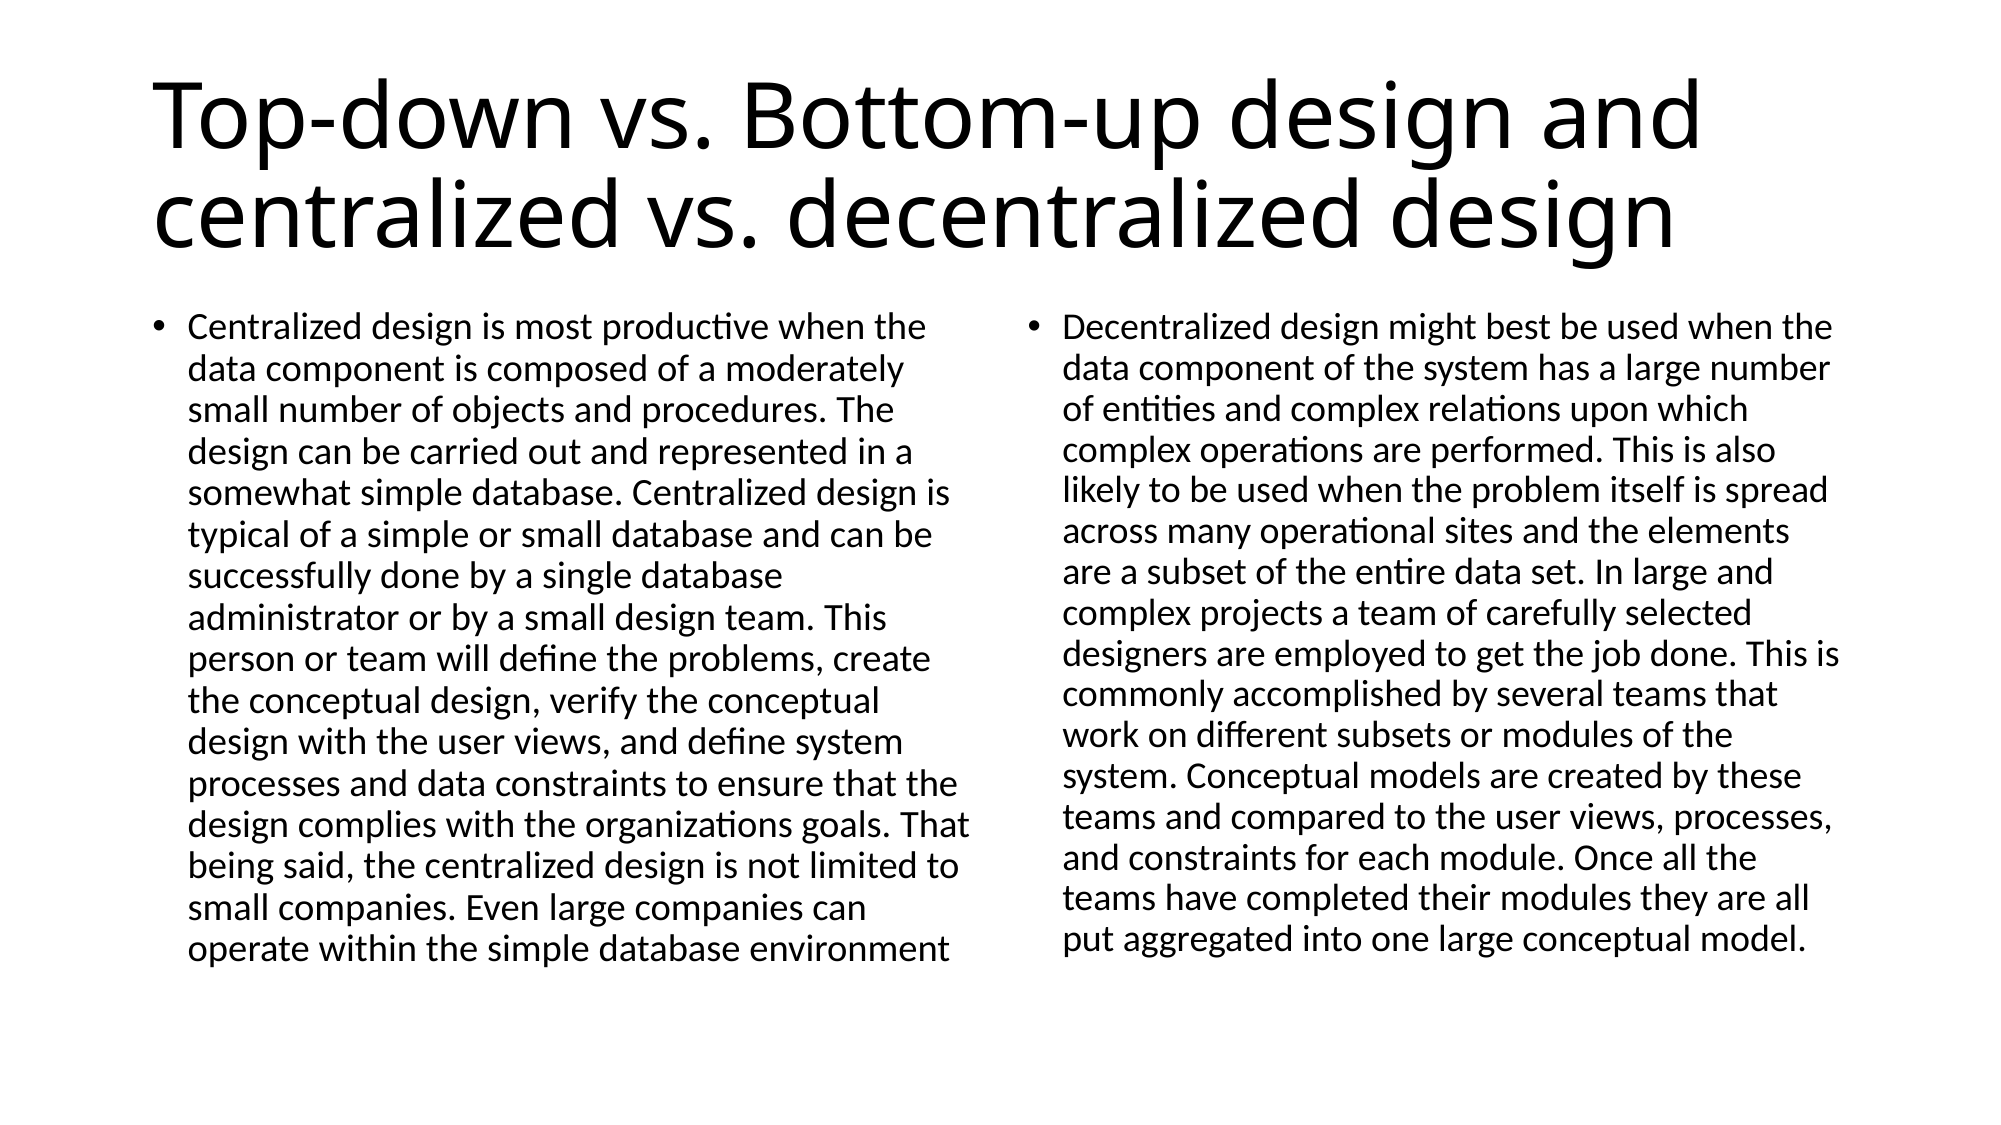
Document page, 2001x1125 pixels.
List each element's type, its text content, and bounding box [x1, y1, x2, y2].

list Decentralized design might best be used when the data component of the system has a large number of entities and complex relations upon which complex operations are performed. This is also likely to be used when the problem itself is spread across many operational sites and the elements are a subset of the entire data set. In large and complex projects a team of carefully selected designers are employed to get the job done. This is commonly accomplished by several teams that work on different subsets or modules of the system. Conceptual models are created by these teams and compared to the user views, processes, and constraints for each module. Once all the teams have completed their modules they are all put aggregated into one large conceptual model. [1012, 299, 1863, 1014]
list Centralized design is most productive when the data component is composed of a moderately small number of objects and procedures. The design can be carried out and represented in a somewhat simple database. Centralized design is typical of a simple or small database and can be successfully done by a single database administrator or by a small design team. This person or team will define the problems, create the conceptual design, verify the conceptual design with the user views, and define system processes and data constraints to ensure that the design complies with the organizations goals. That being said, the centralized design is not limited to small companies. Even large companies can operate within the simple database environment [137, 299, 988, 1014]
title Top-down vs. Bottom-up design and centralized vs. decentralized design [137, 59, 1863, 278]
